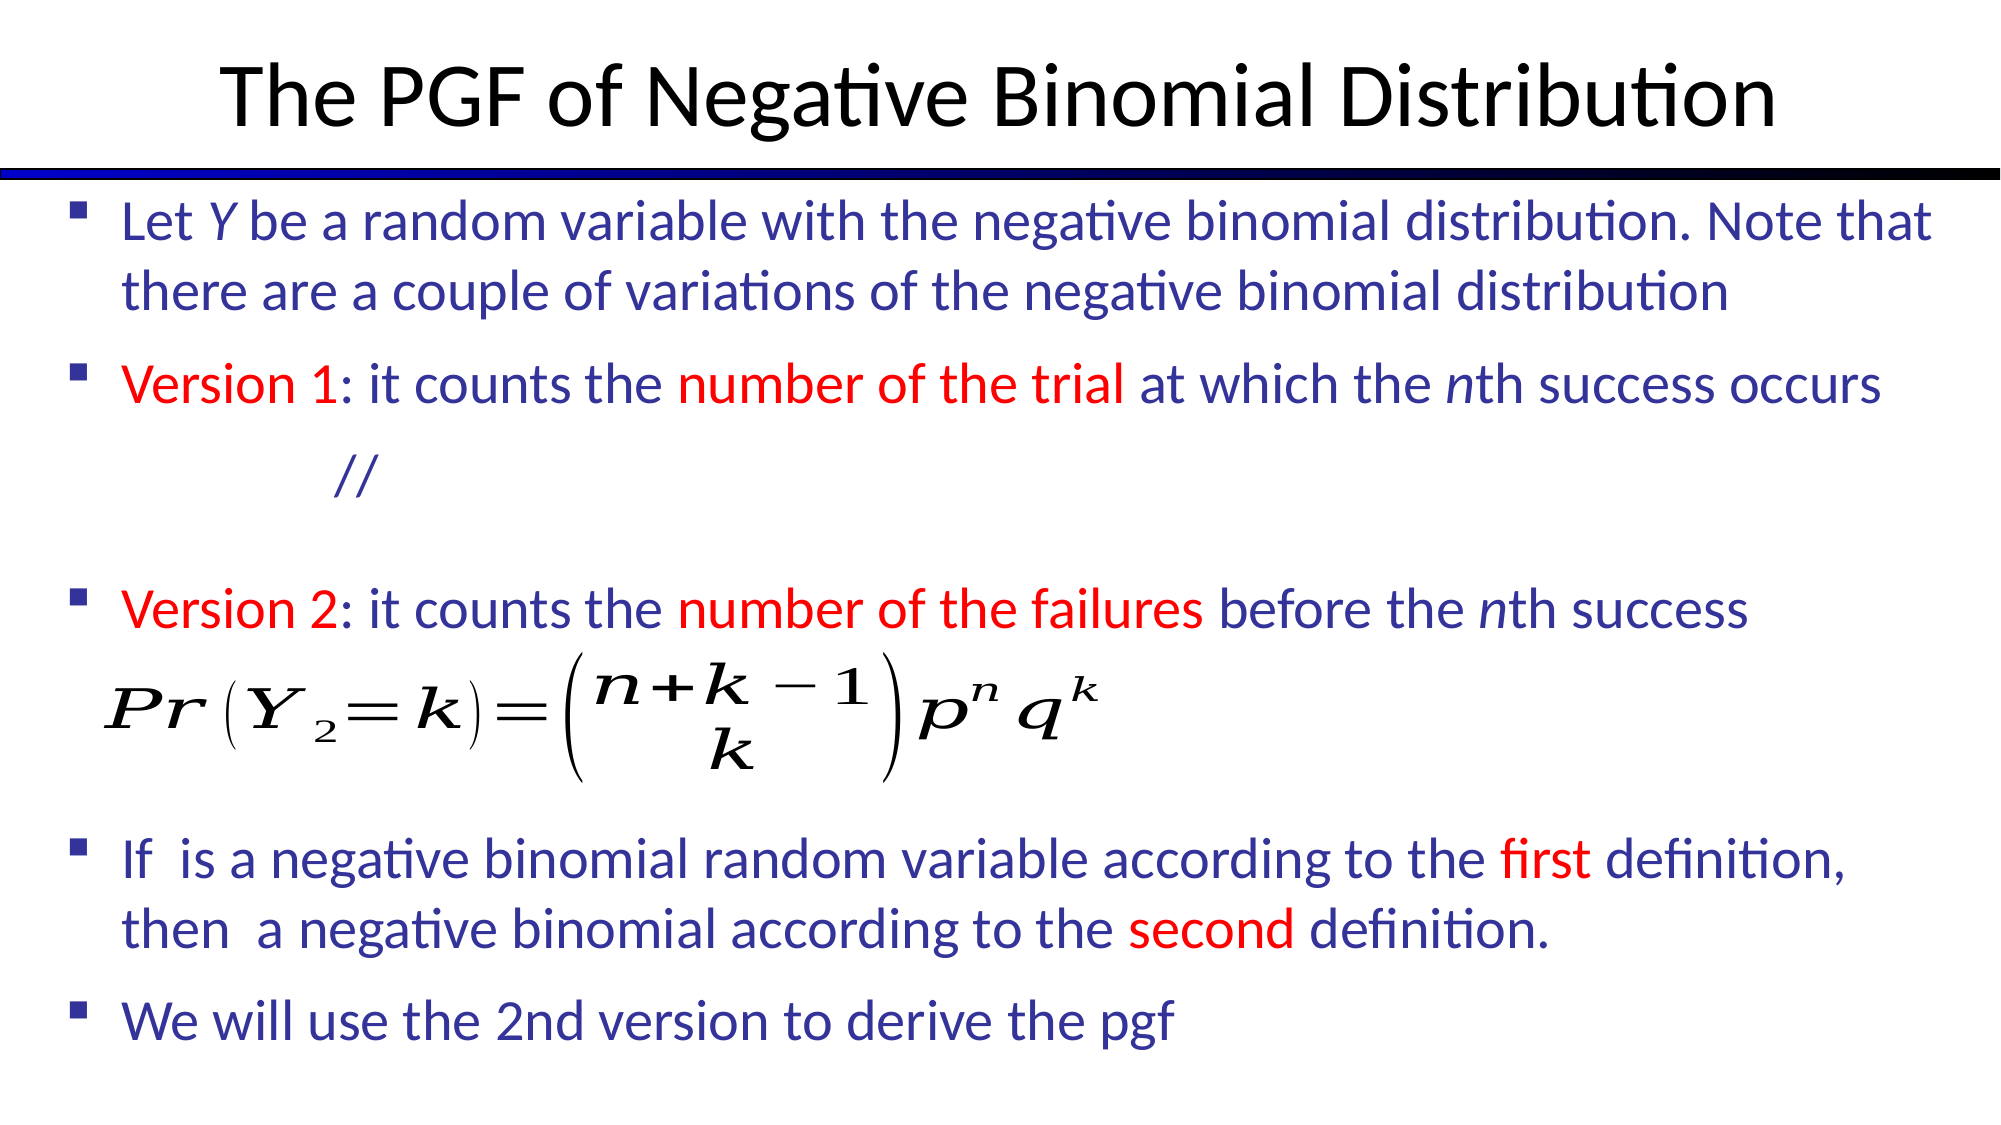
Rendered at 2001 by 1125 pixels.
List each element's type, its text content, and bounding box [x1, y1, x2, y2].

title The PGF of Negative Binomial Distribution [0, 0, 2000, 184]
text_box Version 1: it counts the number of the trial at which the nth success occurs [50, 337, 1950, 438]
text_box Let Y be a random variable with the negative binomial distribution. Note that there are a couple of variations of the negative binomial distribution [50, 174, 1975, 338]
text_box We will use the 2nd version to derive the pgf [50, 975, 1975, 1100]
text_box Version 2: it counts the number of the failures before the nth success [50, 562, 1950, 663]
